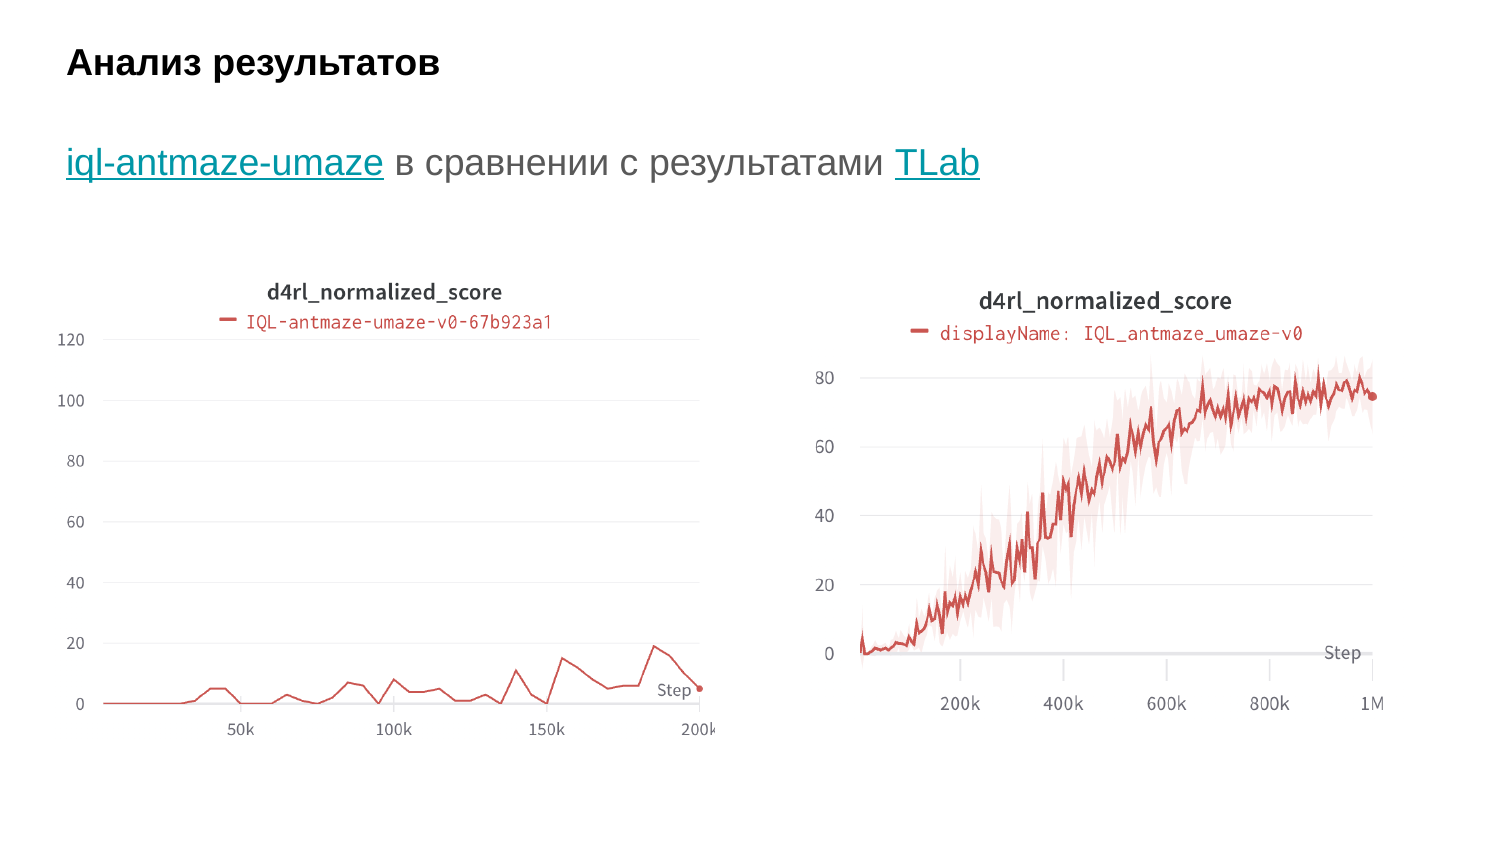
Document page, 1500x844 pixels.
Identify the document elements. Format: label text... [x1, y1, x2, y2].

list iql-antmaze-umaze в сравнении с результатами TLab [51, 116, 1449, 750]
picture [806, 276, 1410, 731]
title Анализ результатов [51, 22, 1449, 96]
picture [50, 276, 715, 750]
